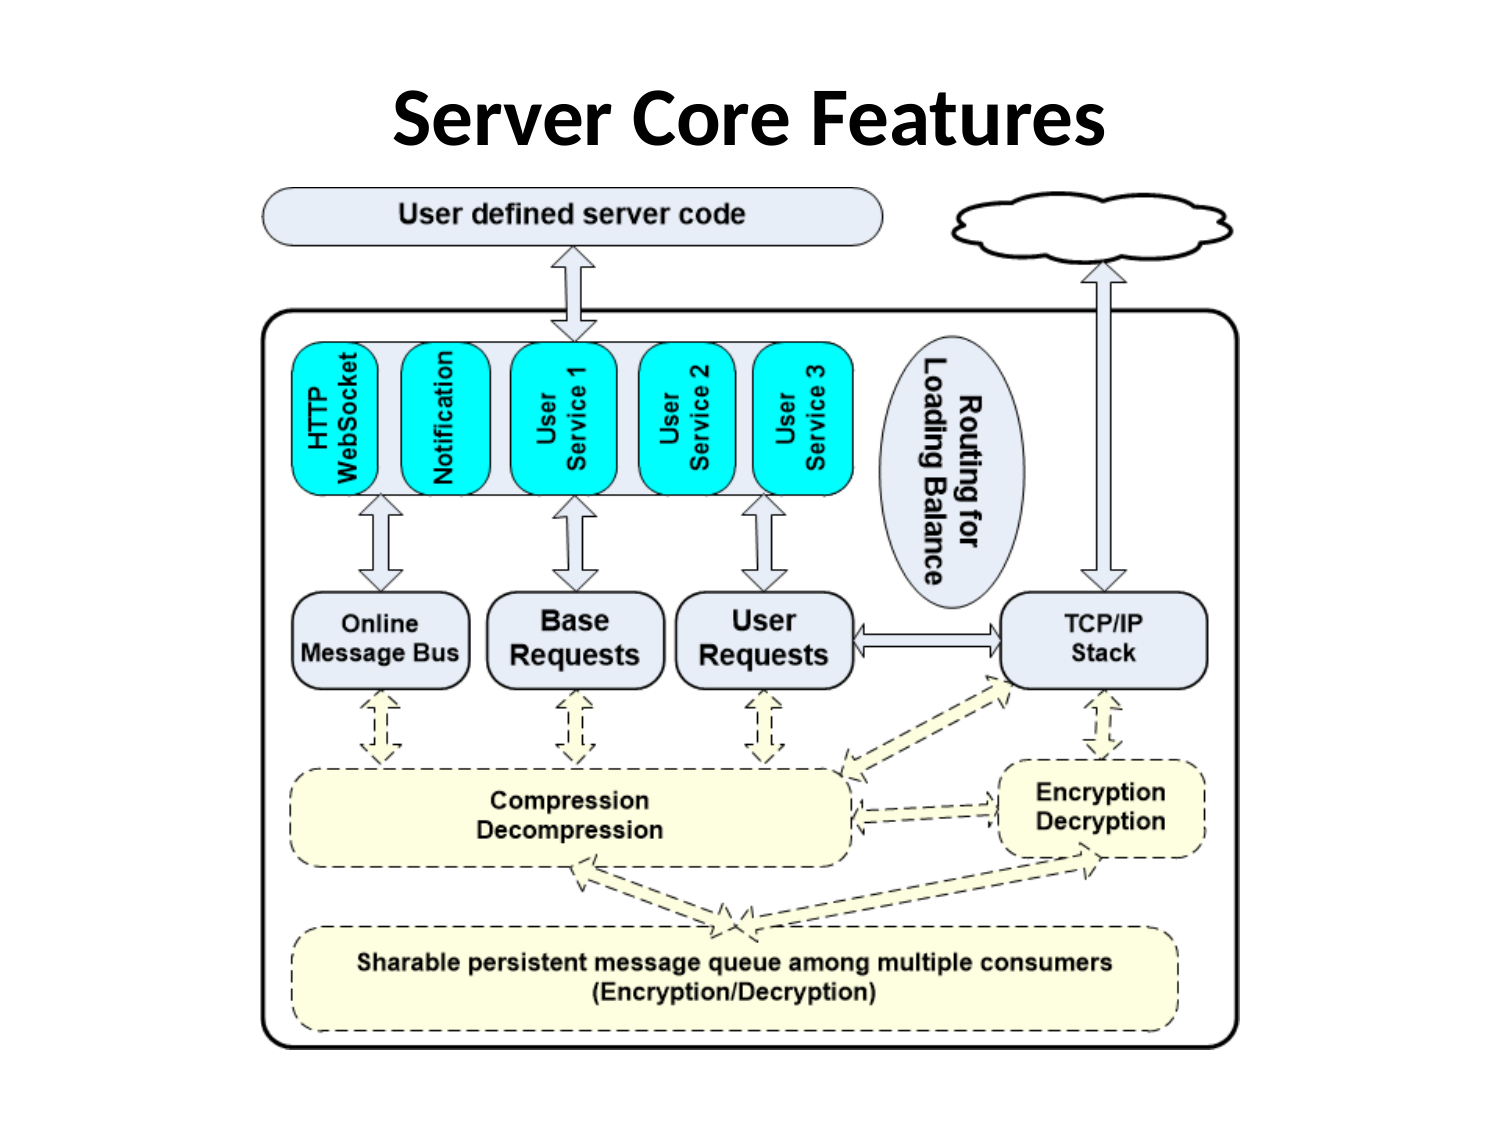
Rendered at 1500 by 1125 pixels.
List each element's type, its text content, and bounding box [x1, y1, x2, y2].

title Server Core Features [75, 50, 1425, 175]
picture [259, 187, 1241, 1051]
